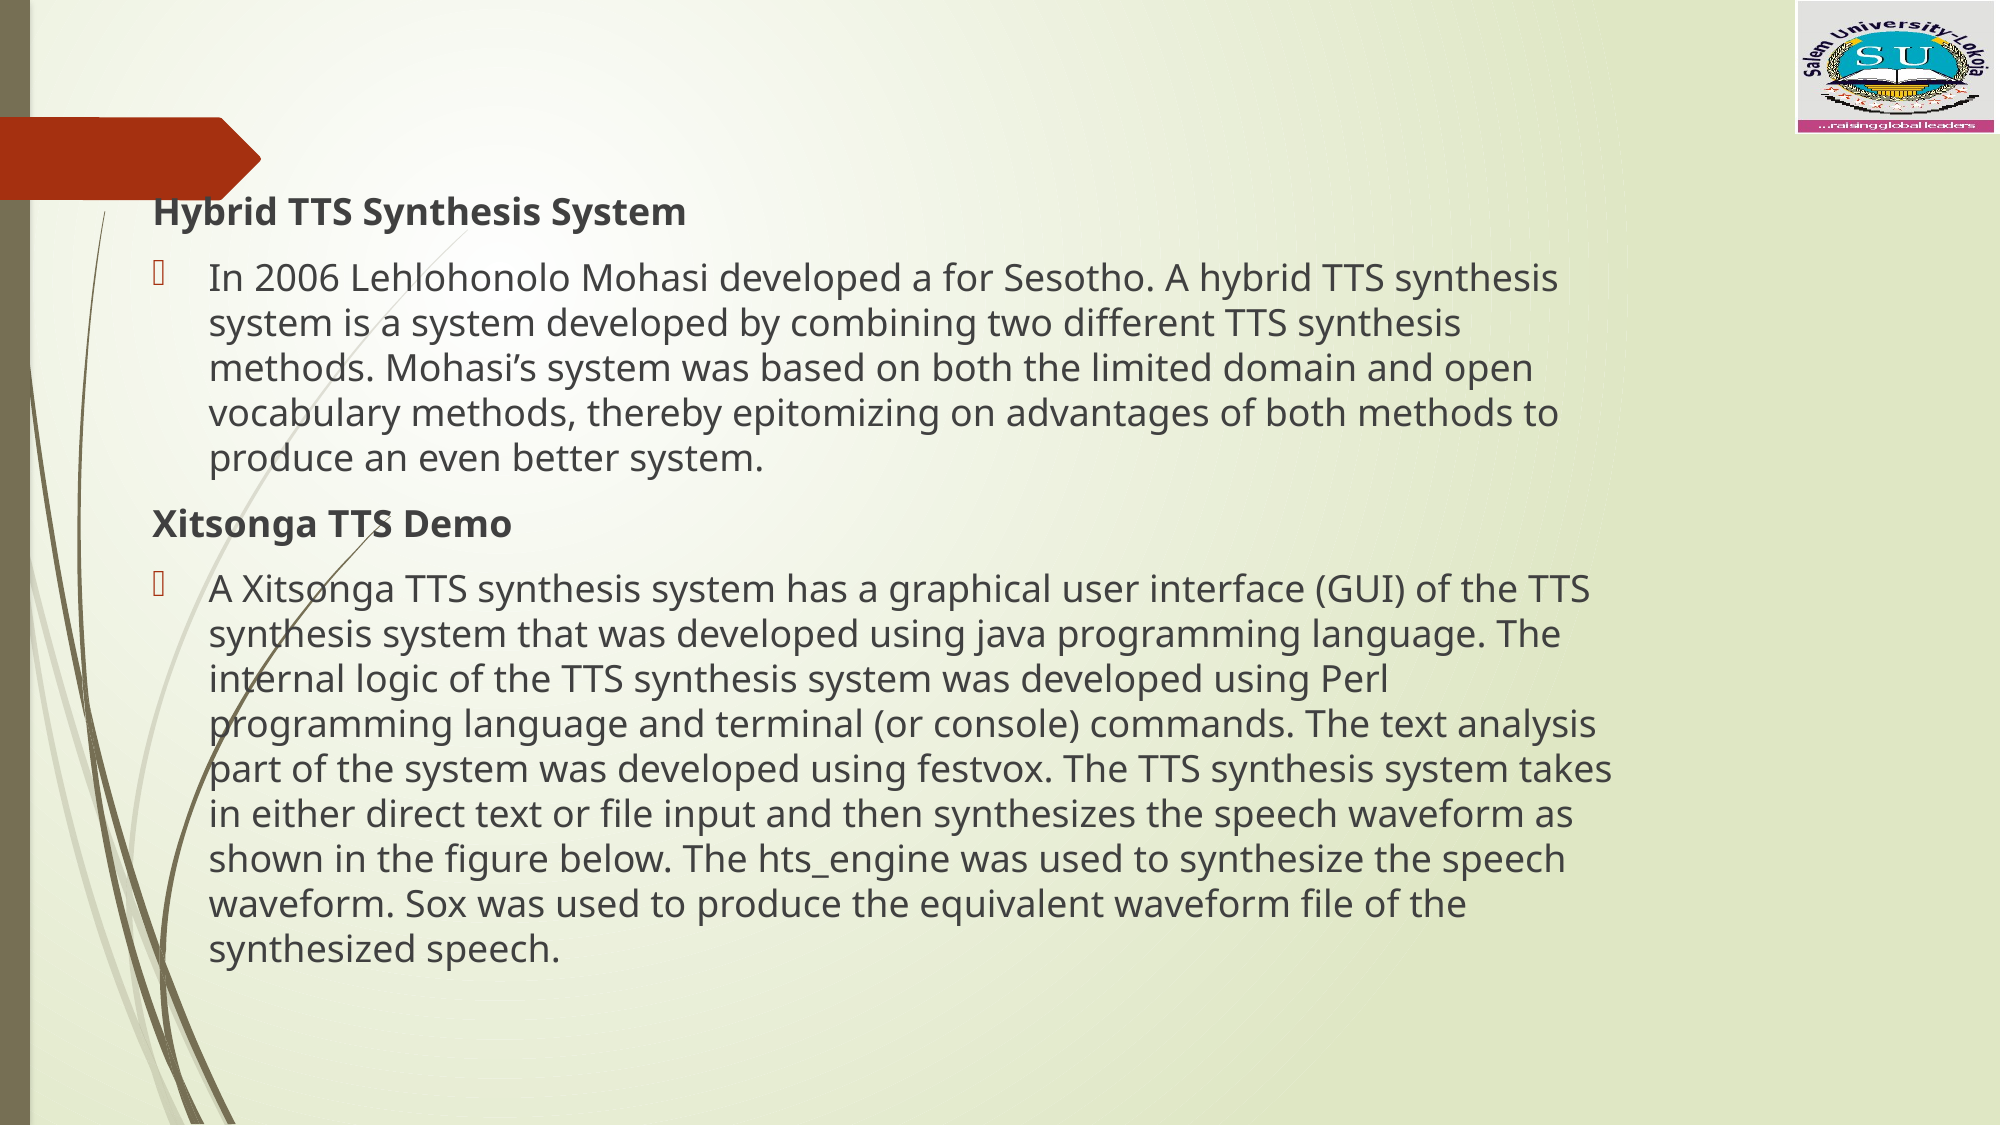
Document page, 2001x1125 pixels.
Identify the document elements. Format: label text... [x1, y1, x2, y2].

list Hybrid TTS Synthesis System In 2006 Lehlohonolo Mohasi developed a for Sesotho. A hybrid TTS synthesis system is a system developed by combining two different TTS synthesis methods. Mohasi’s system was based on both the limited domain and open vocabulary methods, thereby epitomizing on advantages of both methods to produce an even better system. Xitsonga TTS Demo A Xitsonga TTS synthesis system has a graphical user interface (GUI) of the TTS synthesis system that was developed using java programming language. The internal logic of the TTS synthesis system was developed using Perl programming language and terminal (or console) commands. The text analysis part of the system was developed using festvox. The TTS synthesis system takes in either direct text or file input and then synthesizes the speech waveform as shown in the figure below. The hts_engine was used to synthesize the speech waveform. Sox was used to produce the equivalent waveform file of the synthesized speech. [137, 180, 1649, 1025]
picture [1795, 0, 2000, 134]
